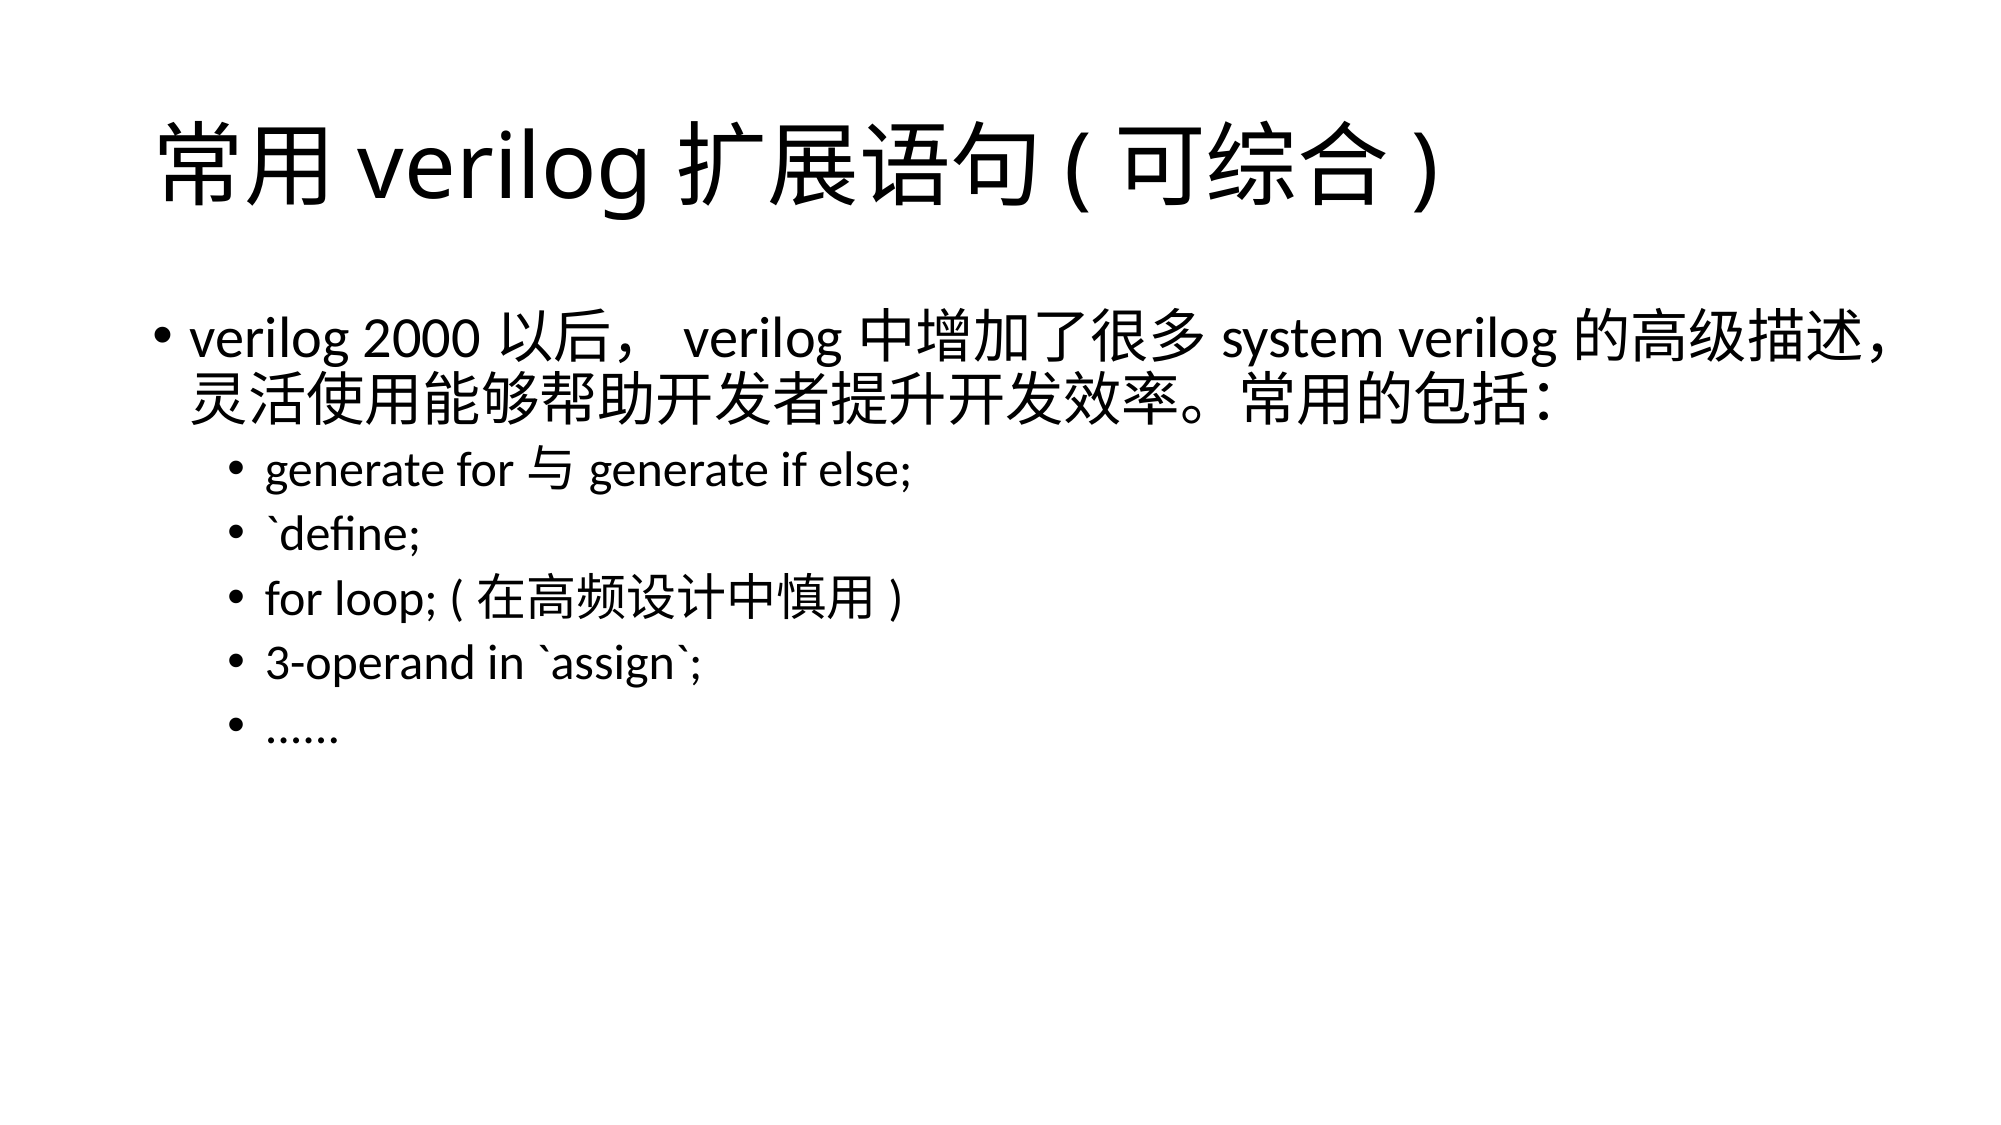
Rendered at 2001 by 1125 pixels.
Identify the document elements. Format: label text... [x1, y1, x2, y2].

list verilog 2000以后，verilog中增加了很多system verilog的高级描述，灵活使用能够帮助开发者提升开发效率。常用的包括： generate for与generate if else; `define; for loop; (在高频设计中慎用) 3-operand in `assign`; ...... [137, 299, 1887, 1014]
title 常用verilog扩展语句(可综合) [137, 59, 1863, 278]
